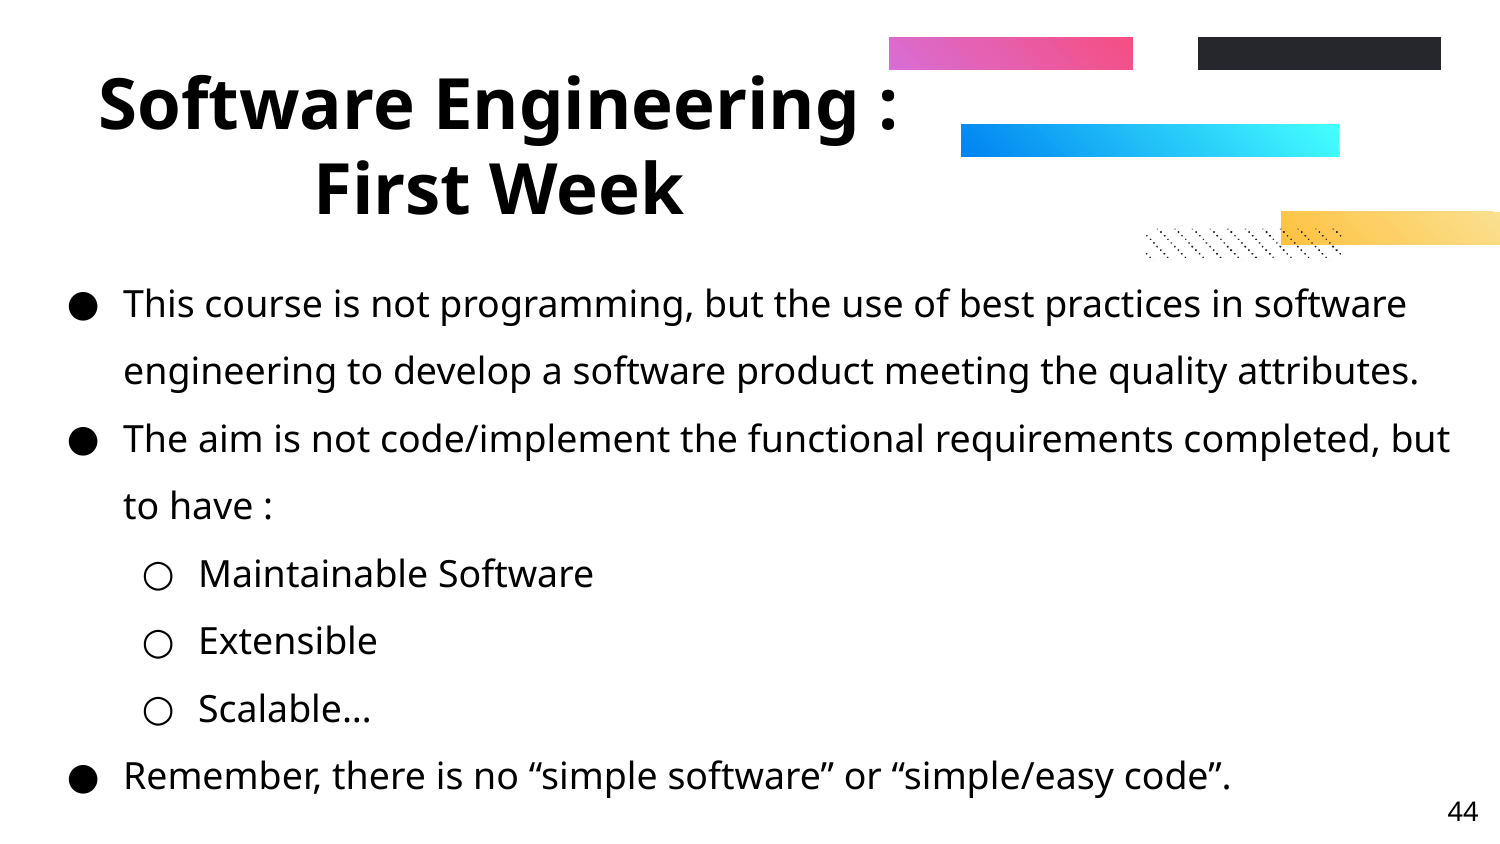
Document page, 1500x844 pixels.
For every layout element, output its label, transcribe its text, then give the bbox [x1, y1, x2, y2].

slide_number ‹#› [1403, 779, 1494, 844]
subtitle This course is not programming, but the use of best practices in software engineering to develop a software product meeting the quality attributes. The aim is not code/implement the functional requirements completed, but to have : Maintainable Software Extensible Scalable… Remember, there is no “simple software” or “simple/easy code”. [33, 242, 1494, 807]
title Software Engineering : First Week [39, 37, 959, 242]
picture [1144, 228, 1343, 242]
